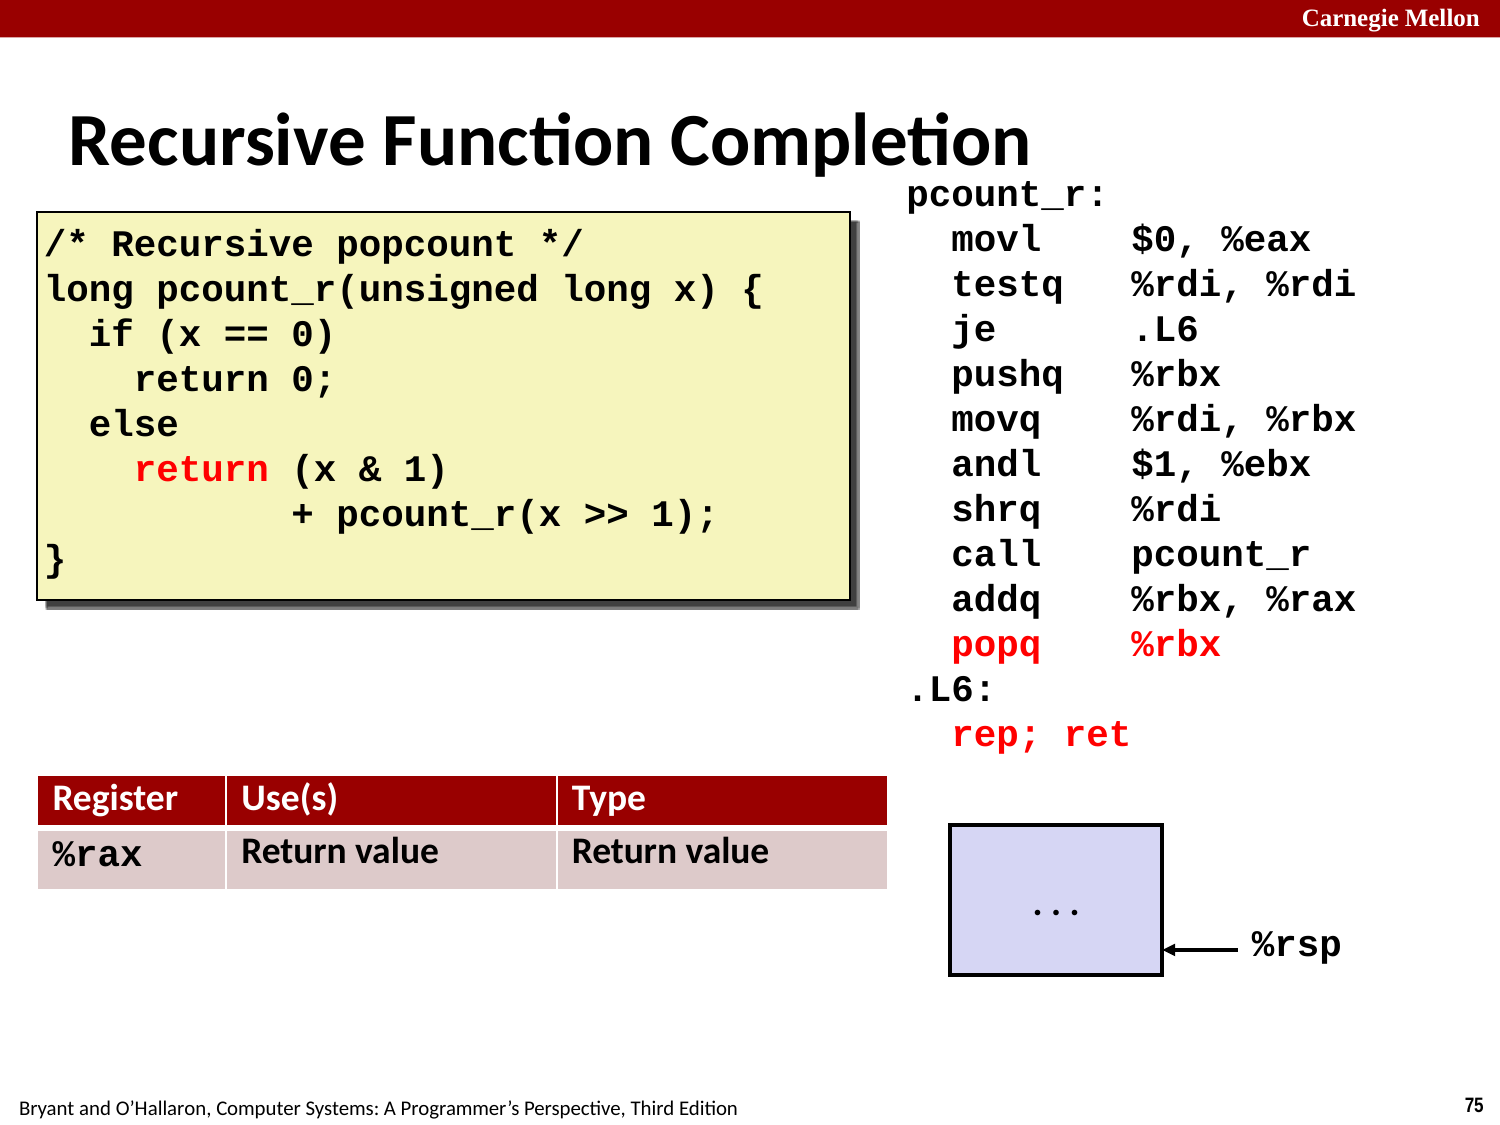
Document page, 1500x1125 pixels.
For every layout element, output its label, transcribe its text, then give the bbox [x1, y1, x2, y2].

table_header Use(s) [227, 776, 556, 825]
table_cell %rax [38, 831, 225, 889]
text_box pcount_r: movl $0, %eax testq %rdi, %rdi je .L6 pushq %rbx movq %rdi, %rbx andl $1, %ebx shrq %rdi call pcount_r addq %rbx, %rax popq %rbx .L6: rep; ret [899, 162, 1466, 825]
title Recursive Function Completion [62, 41, 1438, 230]
table_cell Return value [227, 831, 556, 889]
table_header Type [558, 776, 887, 825]
text_box %rsp [1245, 912, 1353, 971]
table_header Register [38, 776, 225, 825]
table_cell Return value [558, 831, 887, 889]
text_box . . . [949, 824, 1163, 975]
text_box /* Recursive popcount */ long pcount_r(unsigned long x) { if (x == 0) return 0; else return (x & 1) + pcount_r(x >> 1); } [37, 212, 850, 600]
